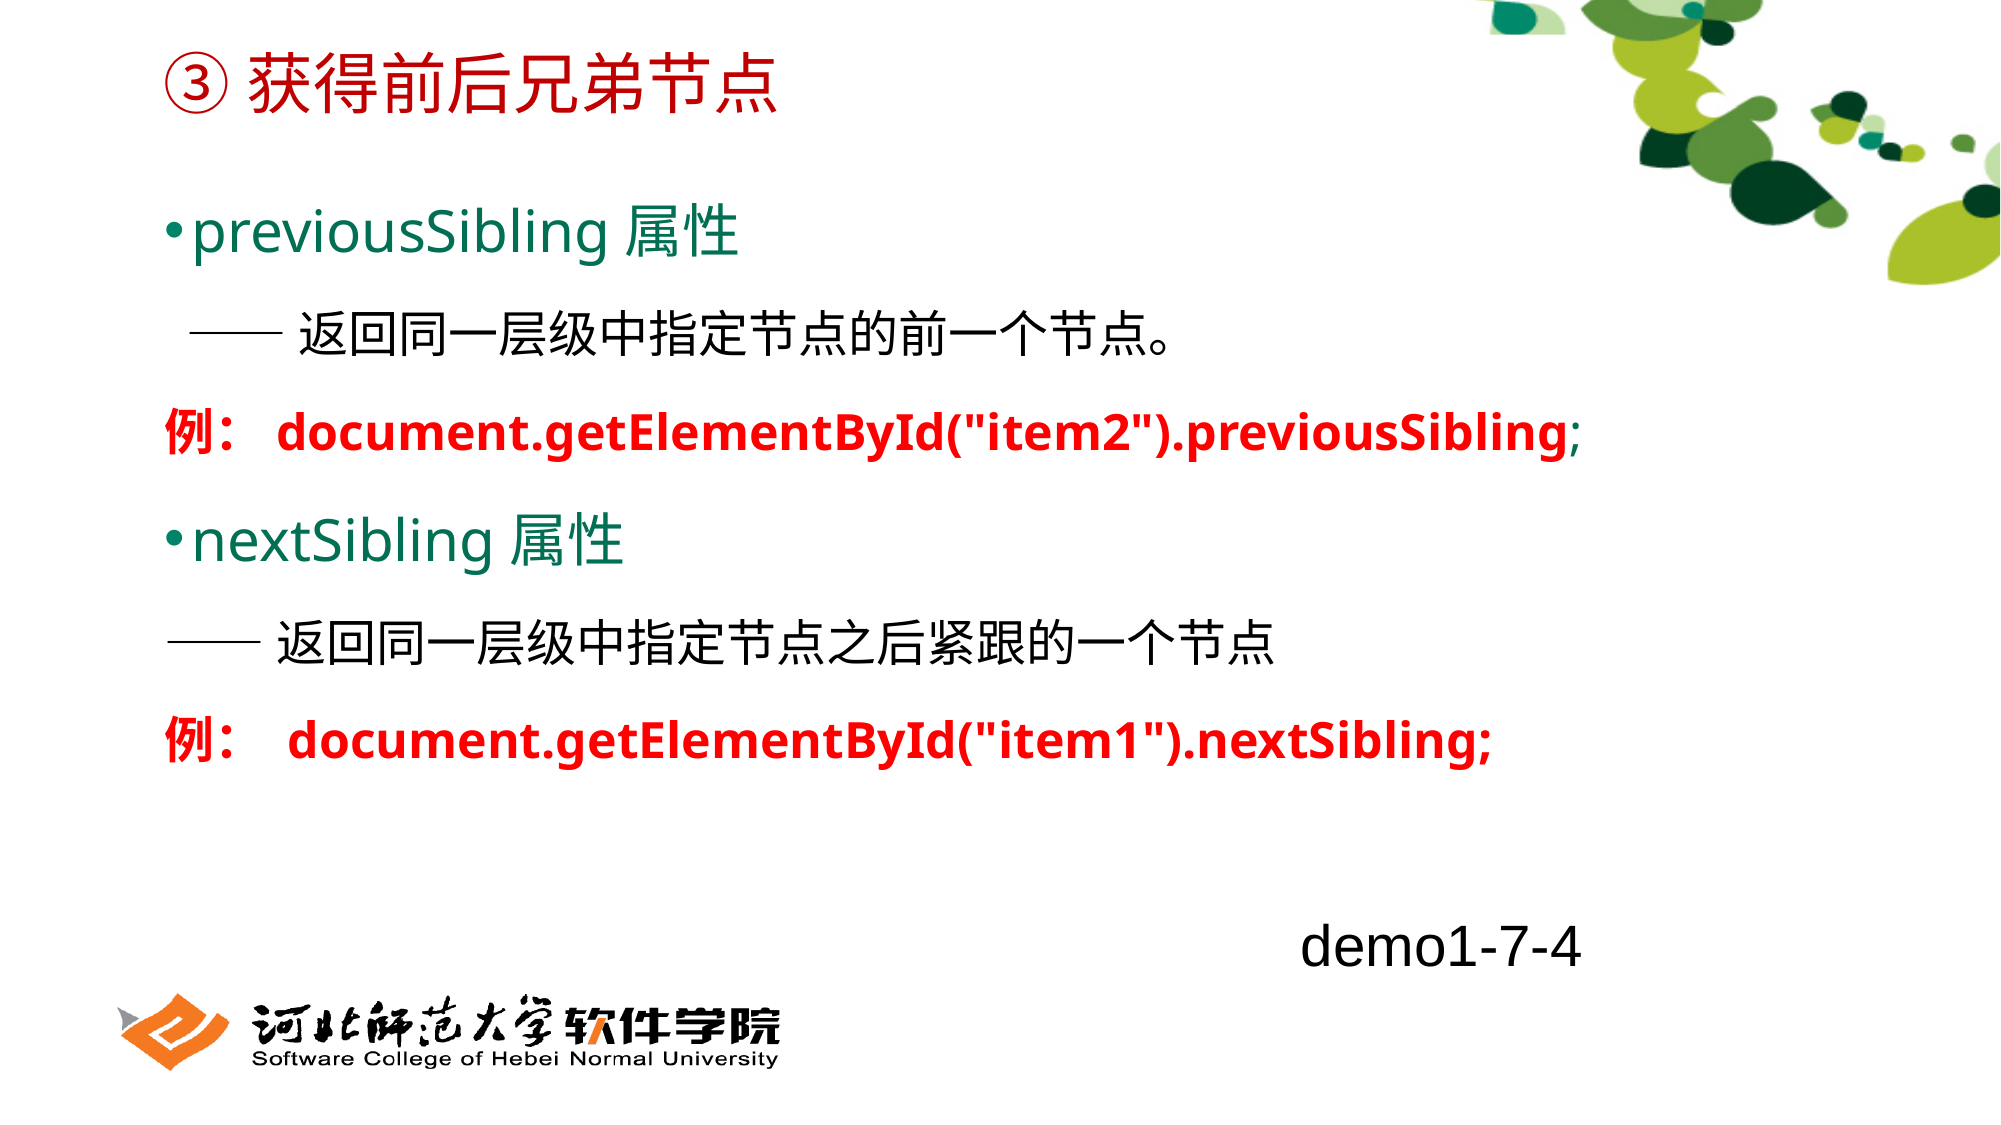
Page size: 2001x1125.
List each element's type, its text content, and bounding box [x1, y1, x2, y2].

picture [0, 0, 2001, 1125]
list previousSibling属性 ——返回同一层级中指定节点的前一个节点。 例：document.getElementById("item2").previousSibling; nextSibling属性 ——返回同一层级中指定节点之后紧跟的一个节点 例： document.getElementById("item1").nextSibling; [149, 151, 1701, 811]
text_box demo1-7-4 [1286, 900, 1599, 986]
list ③获得前后兄弟节点 [149, 34, 1579, 151]
